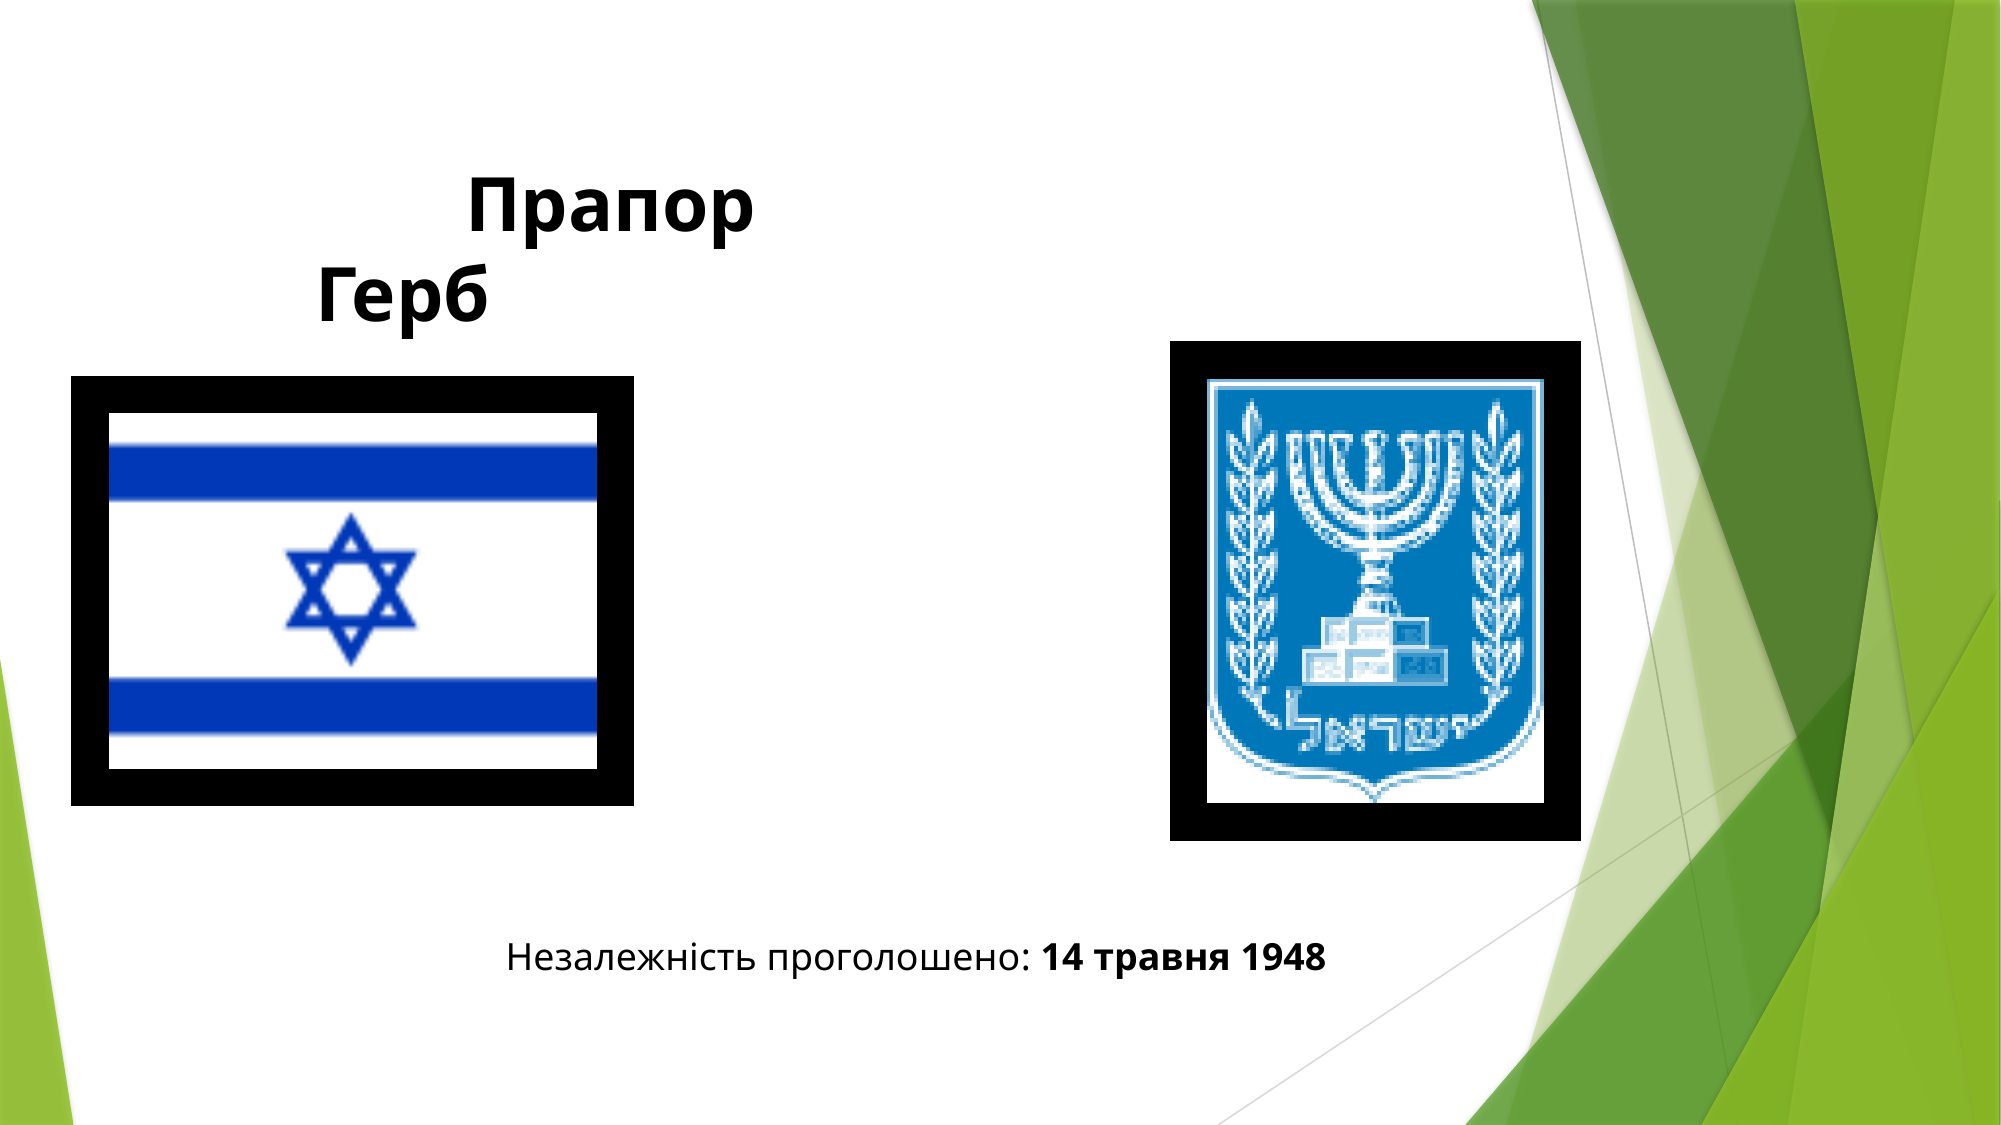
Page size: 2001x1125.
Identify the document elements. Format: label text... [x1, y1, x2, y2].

title Прапор Герб [0, 148, 2000, 291]
picture [108, 412, 598, 770]
text_box Незалежність проголошено: 14 травня 1948 [490, 925, 1346, 986]
picture [1206, 378, 1545, 804]
